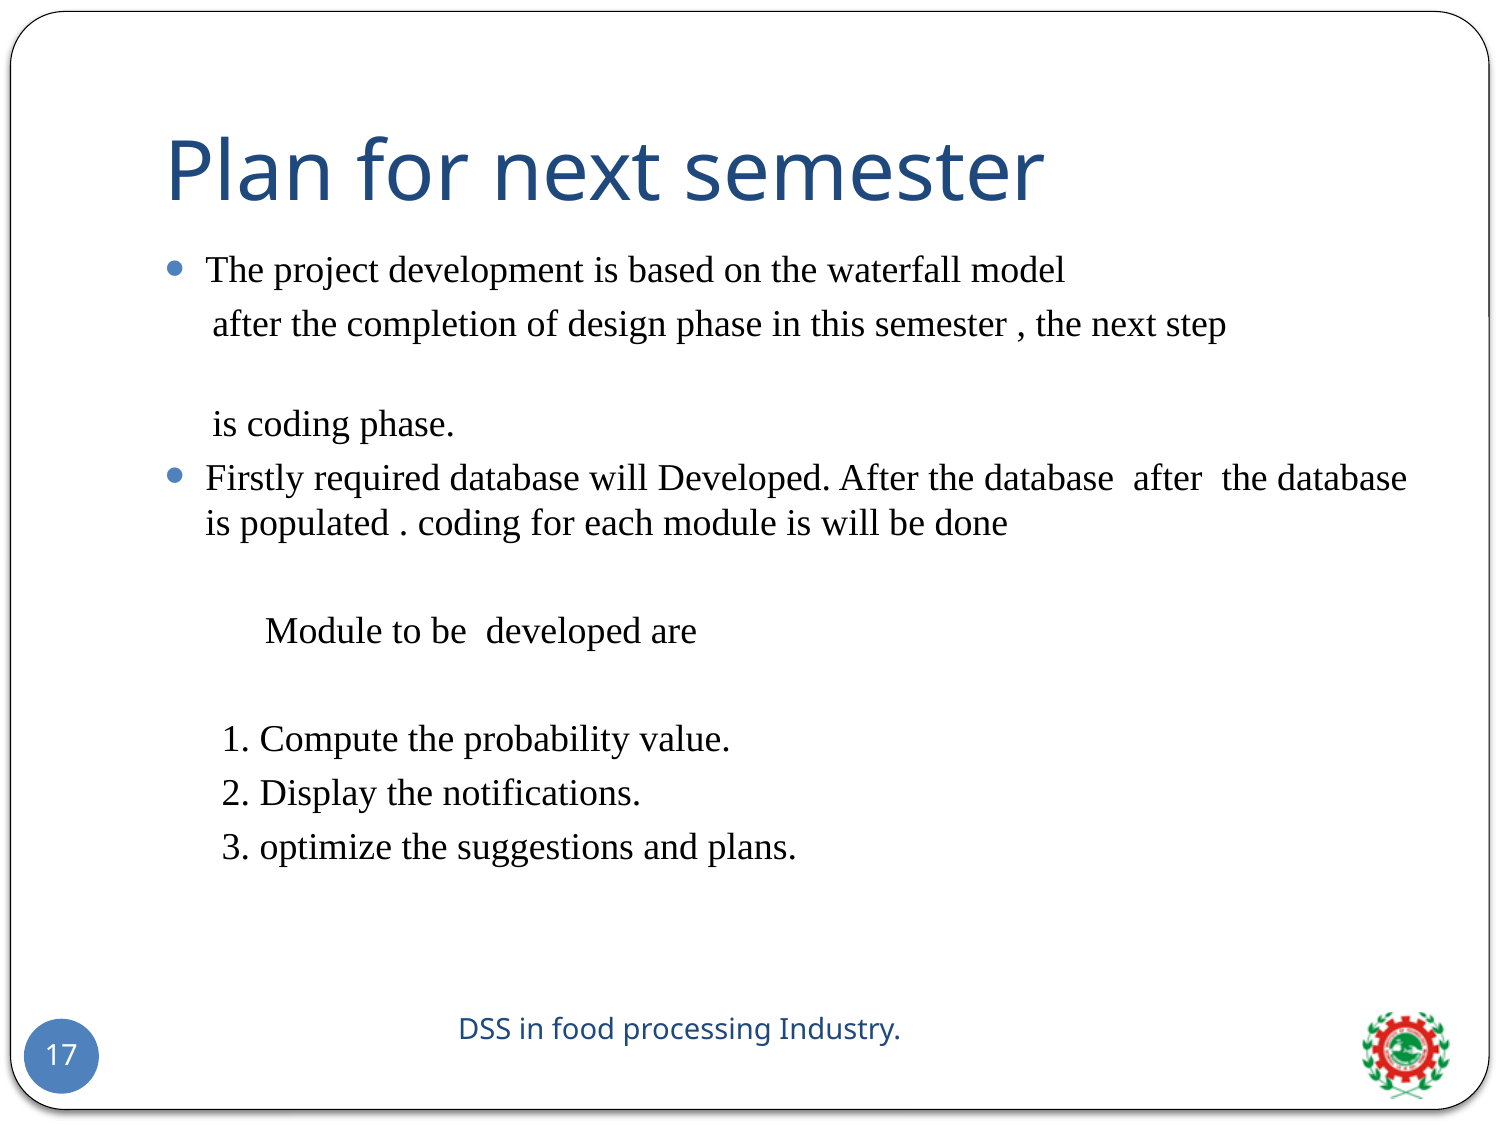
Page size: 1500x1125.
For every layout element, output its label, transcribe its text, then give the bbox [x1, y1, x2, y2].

title Plan for next semester [150, 45, 1425, 233]
list The project development is based on the waterfall model after the completion of design phase in this semester , the next step is coding phase. Firstly required database will Developed. After the database after the database is populated . coding for each module is will be done Module to be developed are 1. Compute the probability value. 2. Display the notifications. 3. optimize the suggestions and plans. [150, 237, 1425, 988]
picture [1362, 1012, 1451, 1099]
slide_number 17 [23, 1018, 99, 1094]
footer DSS in food processing Industry. [433, 1007, 1084, 1083]
